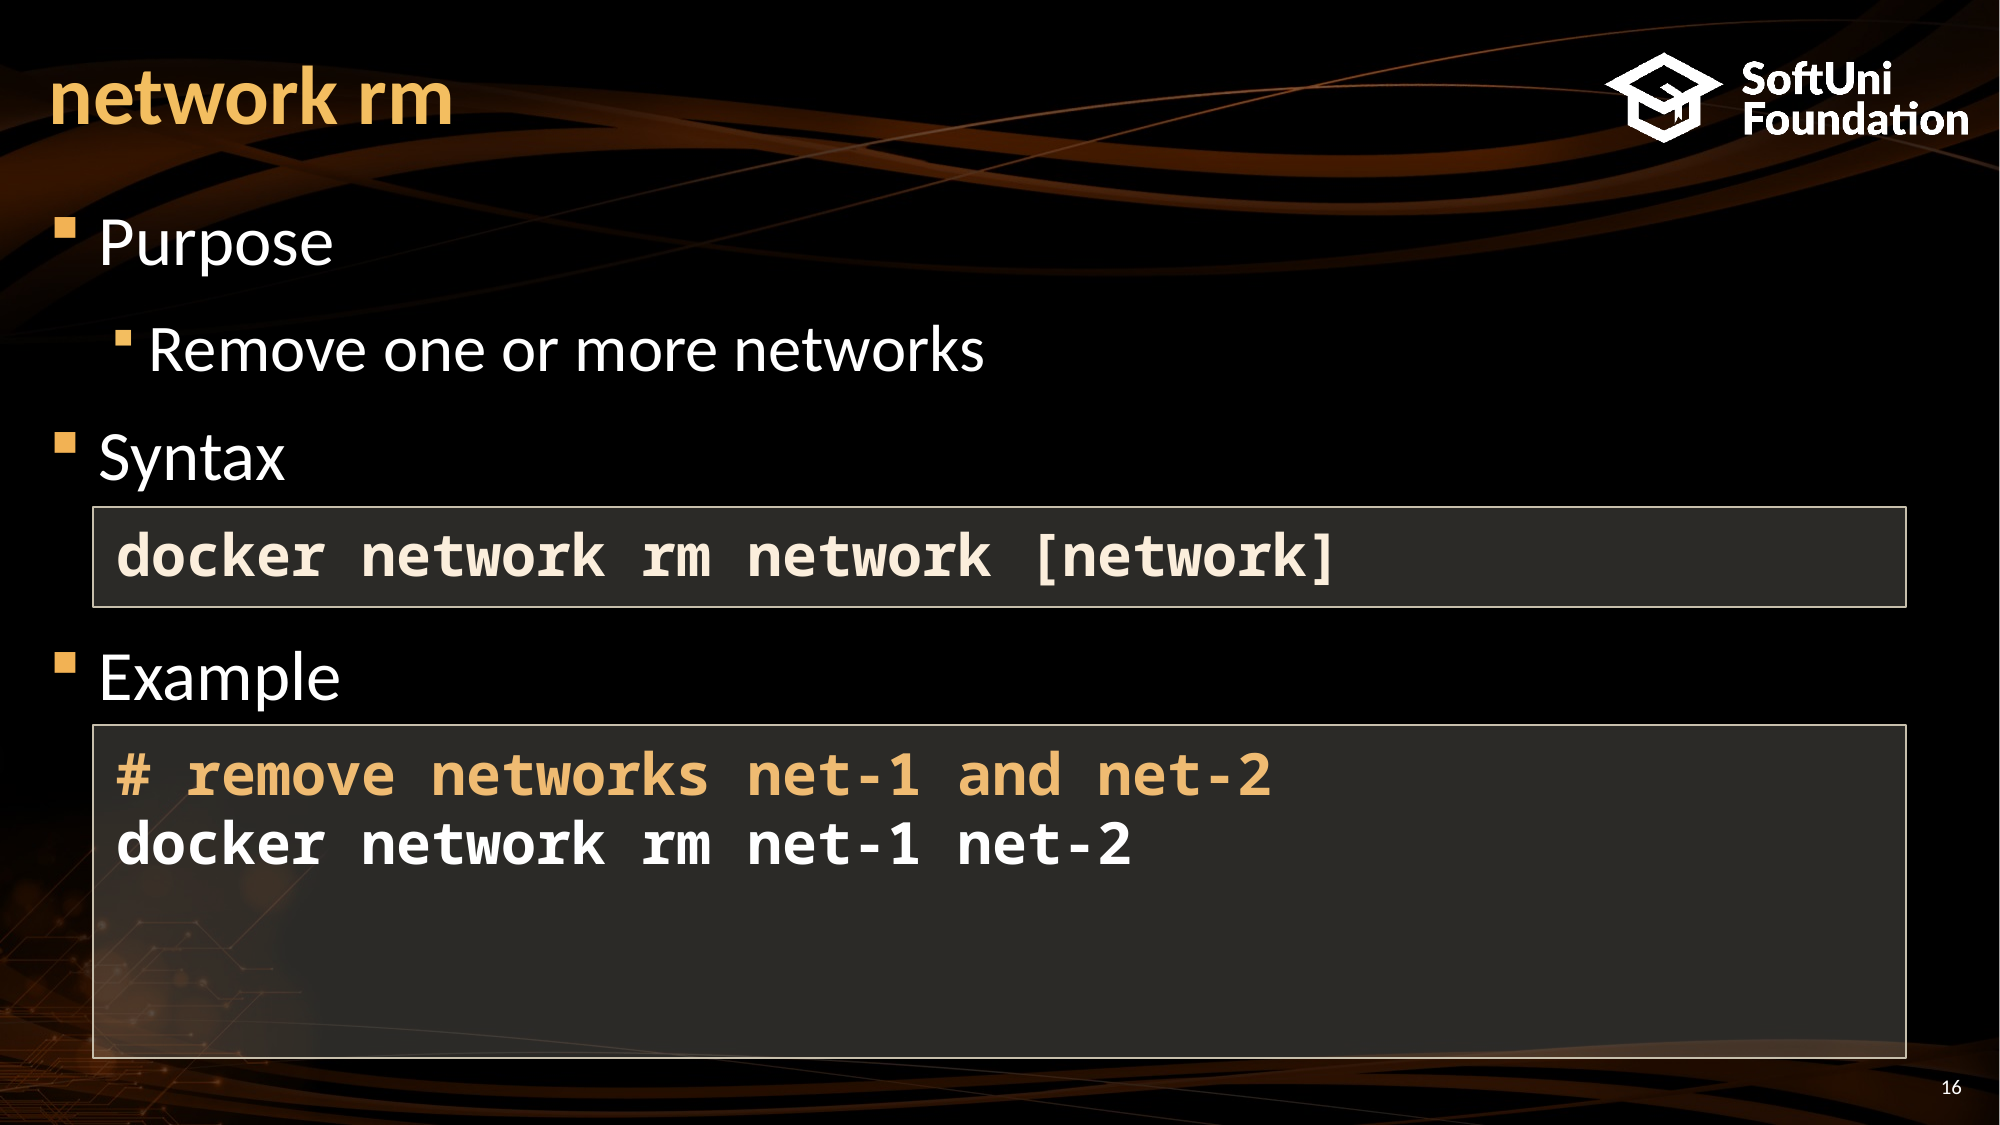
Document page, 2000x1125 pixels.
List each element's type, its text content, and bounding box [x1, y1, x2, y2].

text_box docker network rm network [network] [93, 506, 1906, 607]
list Purpose Remove one or more networks Syntax Example [31, 188, 1968, 1103]
text_box # remove networks net-1 and net-2 docker network rm net-1 net-2 [93, 724, 1906, 1059]
title network rm [30, 6, 1602, 189]
picture [0, 0, 2000, 1125]
